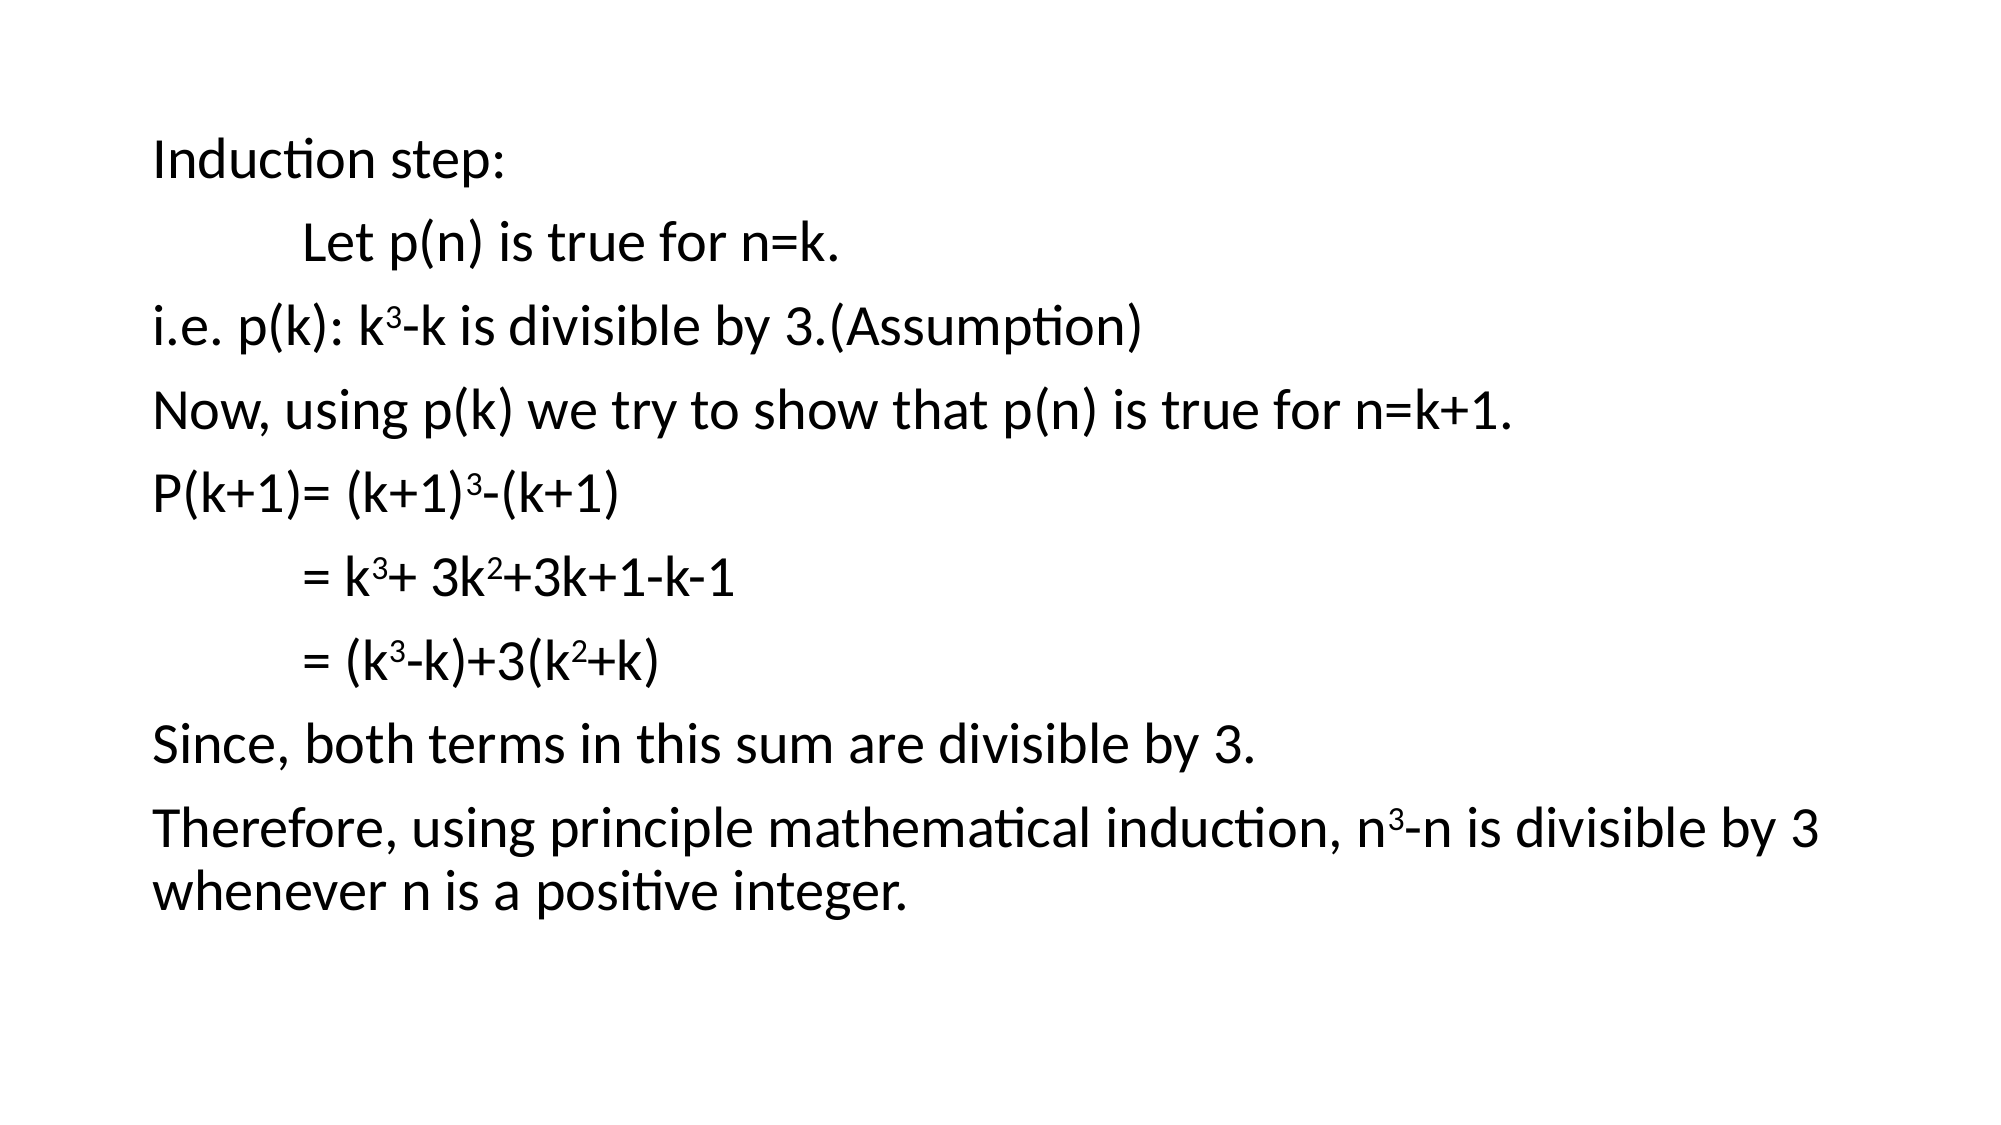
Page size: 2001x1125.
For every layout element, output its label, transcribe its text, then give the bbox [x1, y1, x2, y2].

list Induction step: Let p(n) is true for n=k. i.e. p(k): k3-k is divisible by 3.(Assumption) Now, using p(k) we try to show that p(n) is true for n=k+1. P(k+1)= (k+1)3-(k+1) = k3+ 3k2+3k+1-k-1 = (k3-k)+3(k2+k) Since, both terms in this sum are divisible by 3. Therefore, using principle mathematical induction, n3-n is divisible by 3 whenever n is a positive integer. [137, 120, 1863, 1014]
